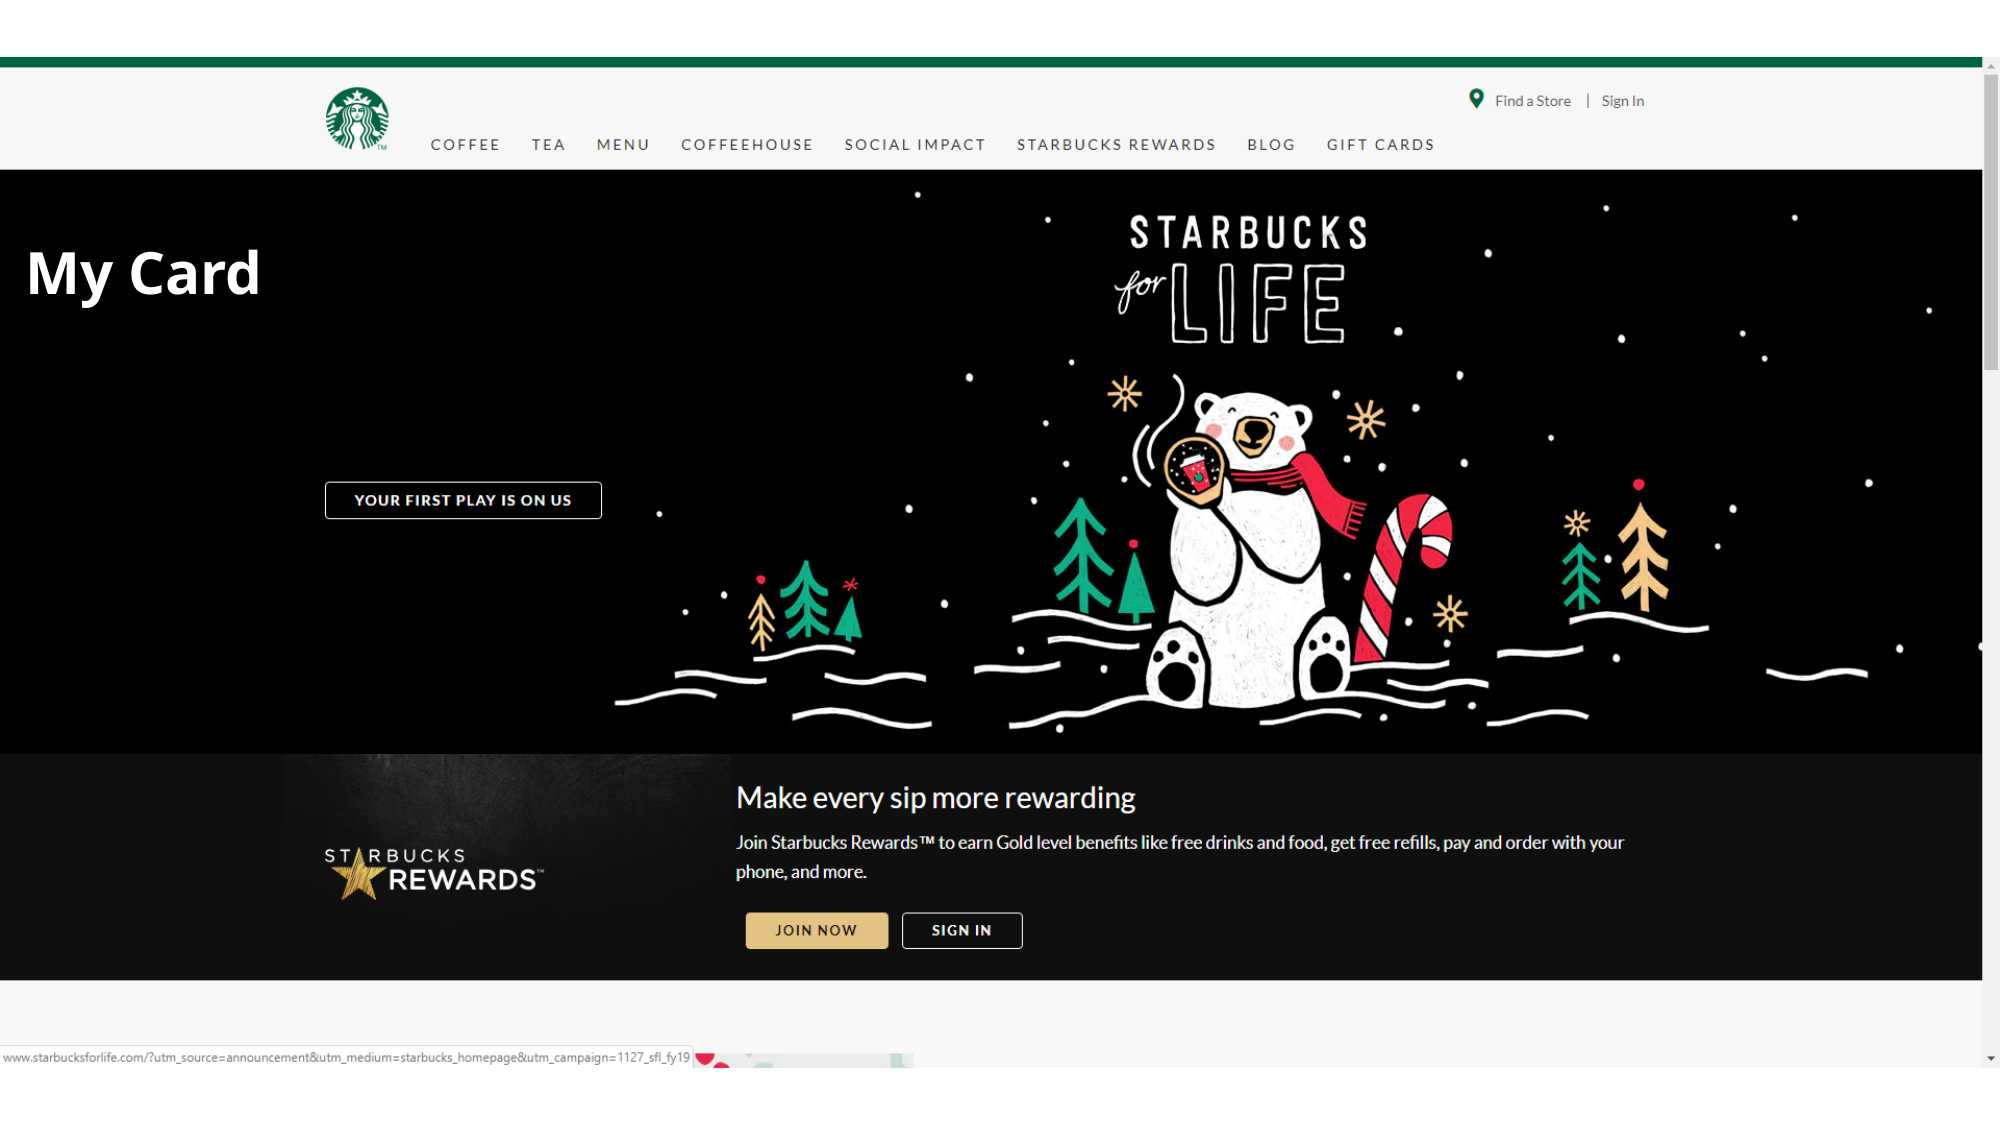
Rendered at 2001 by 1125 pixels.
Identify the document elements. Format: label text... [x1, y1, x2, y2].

picture [0, 57, 2000, 1068]
text_box My Card [10, 229, 959, 450]
